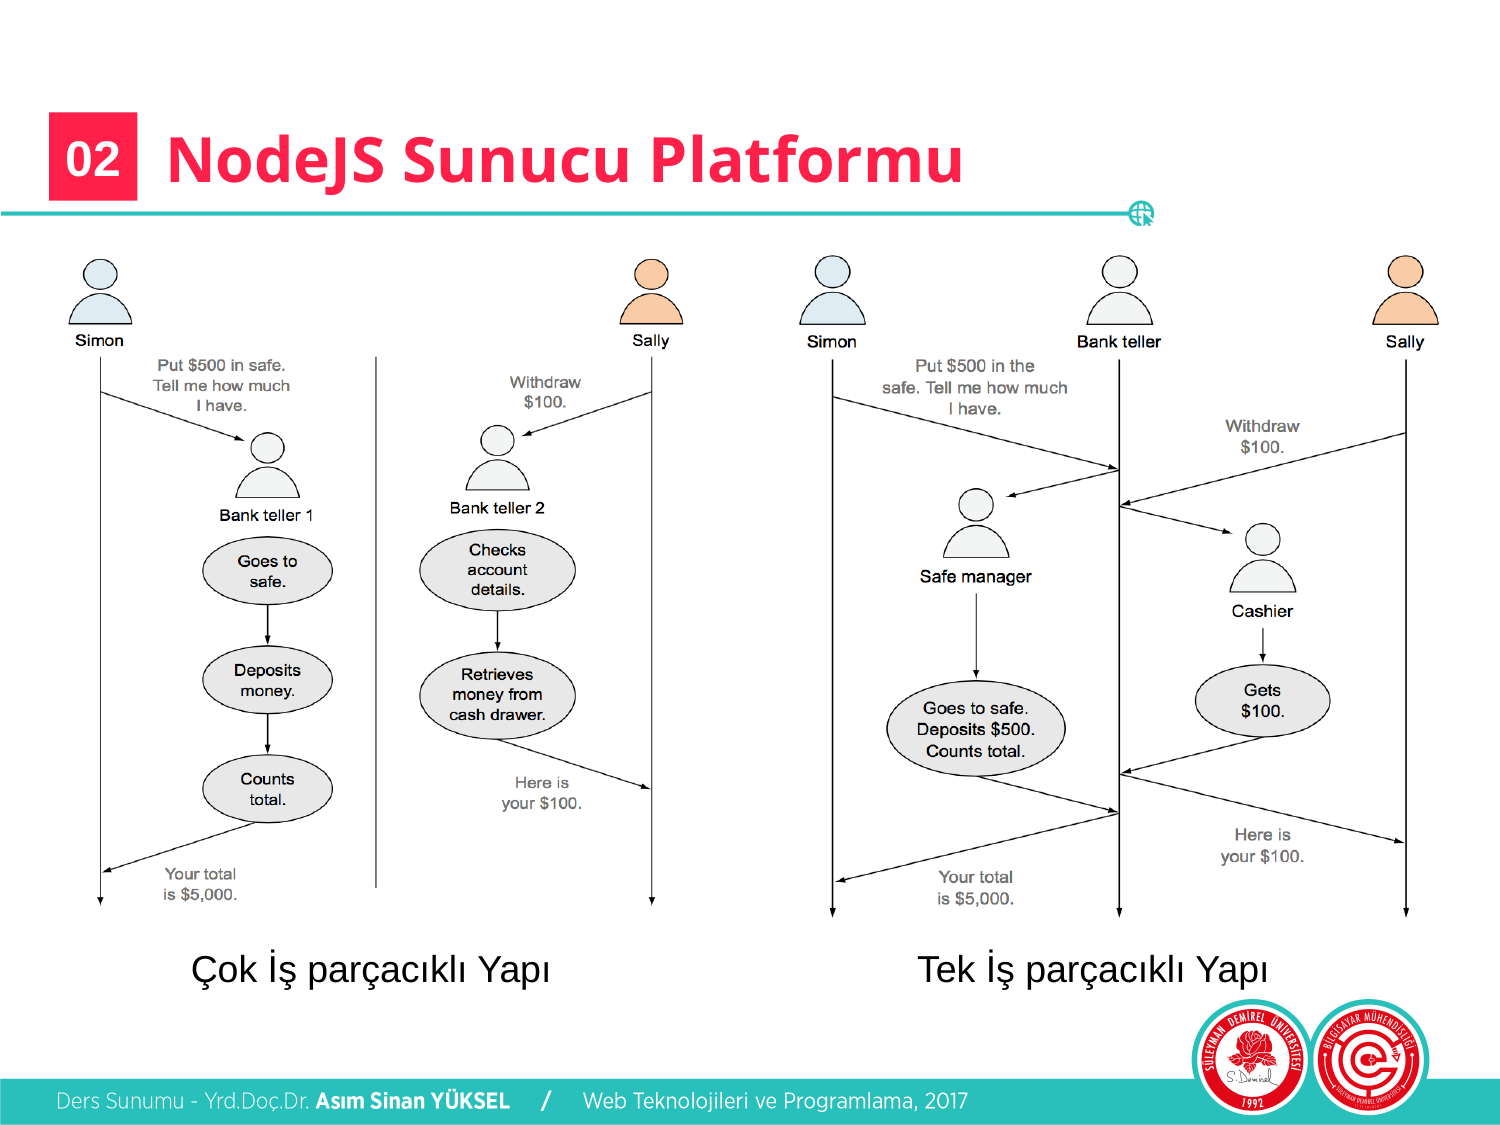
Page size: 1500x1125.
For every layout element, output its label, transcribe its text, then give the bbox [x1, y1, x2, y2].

picture [0, 0, 1500, 1125]
title NodeJS Sunucu Platformu [150, 112, 1150, 203]
text_box Tek İş parçacıklı Yapı [818, 944, 1369, 998]
text_box Çok İş parçacıklı Yapı [96, 944, 647, 998]
text_box 02 [49, 112, 138, 201]
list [37, 226, 701, 935]
